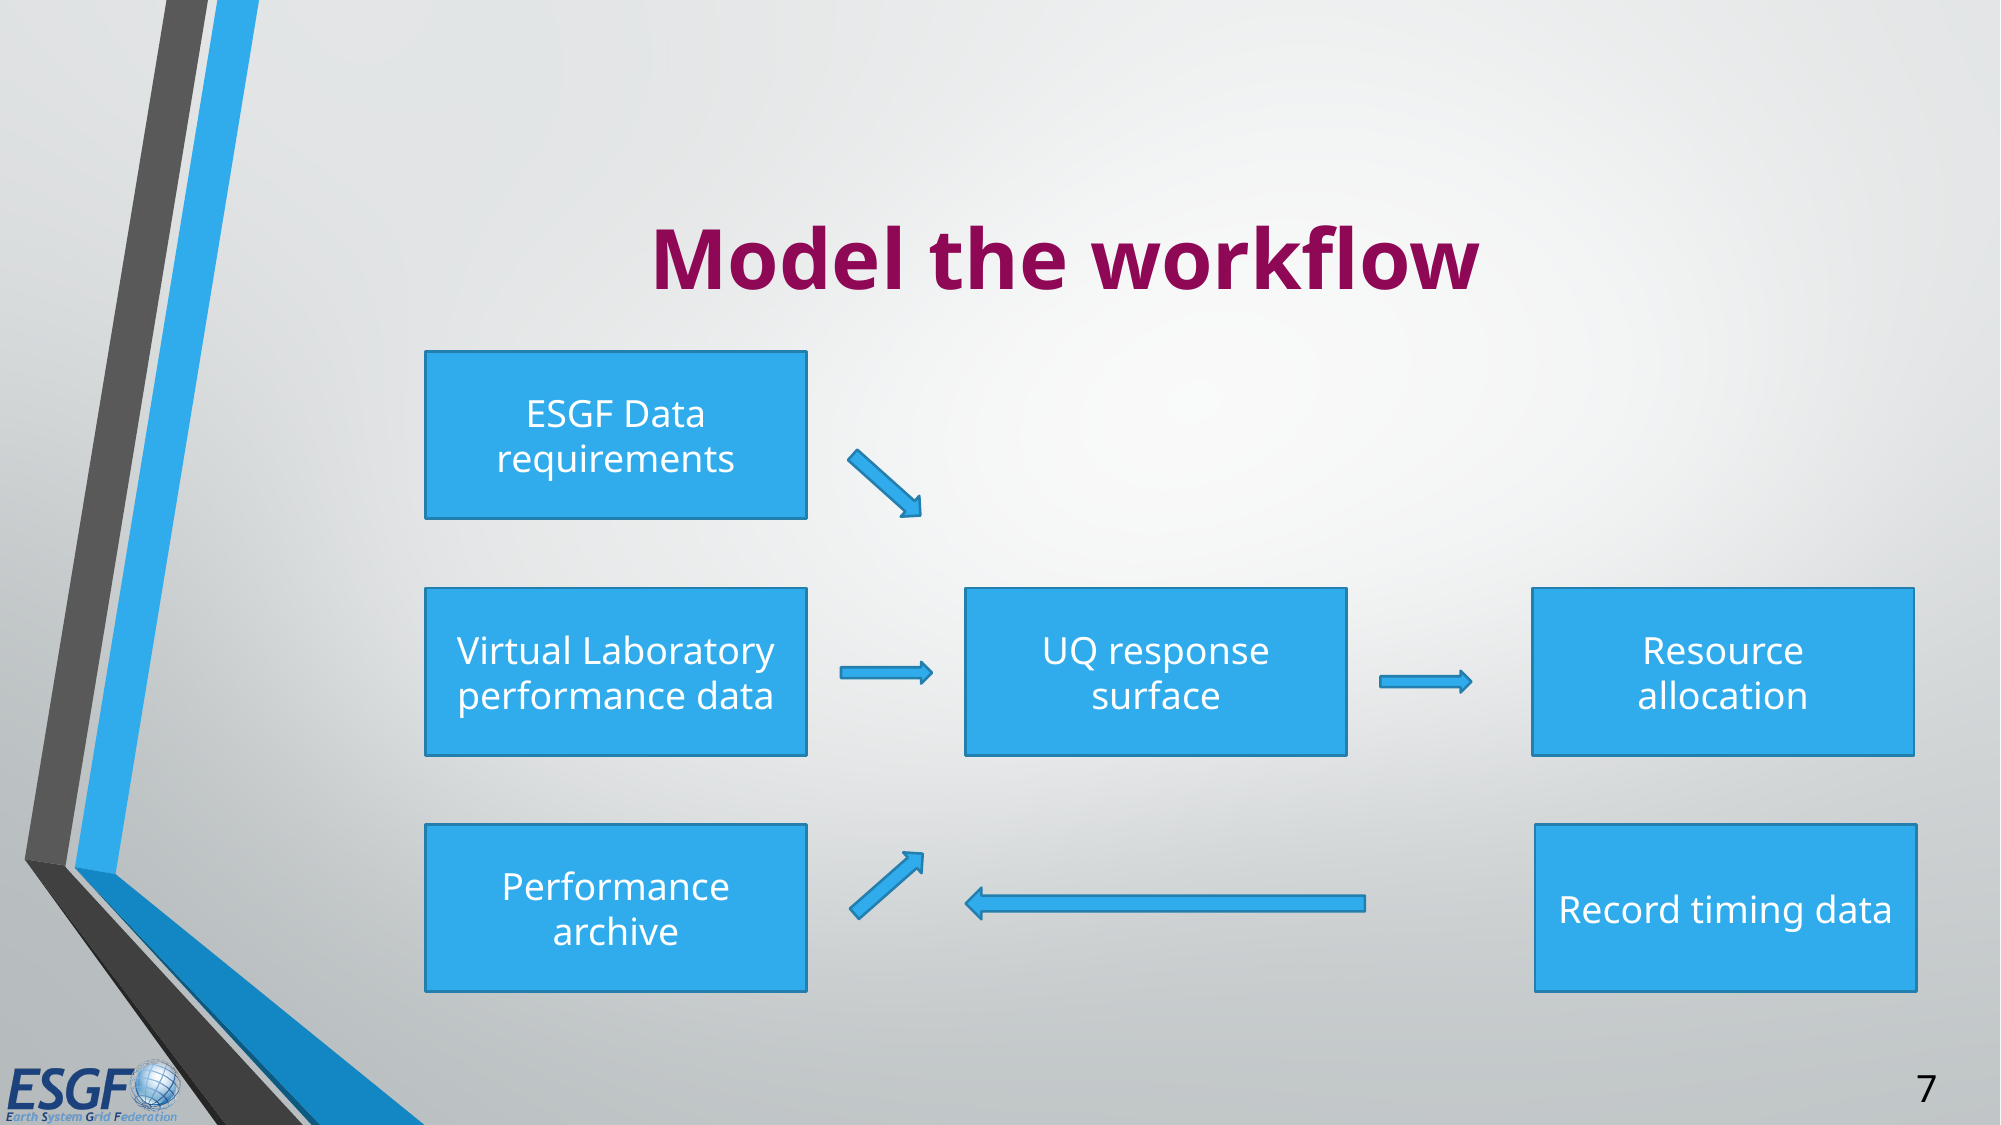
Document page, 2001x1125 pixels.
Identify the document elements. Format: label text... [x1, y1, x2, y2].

text_box [847, 448, 922, 518]
text_box [848, 851, 925, 921]
picture [4, 1057, 181, 1125]
text_box [839, 660, 933, 685]
text_box Record timing data [1534, 823, 1918, 993]
title Model the workflow [243, 112, 1887, 400]
text_box Performance archive [424, 823, 808, 993]
text_box [964, 886, 1367, 921]
text_box UQ response surface [964, 587, 1348, 757]
text_box Virtual Laboratory performance data [424, 587, 808, 757]
text_box [1379, 669, 1473, 694]
text_box ESGF Data requirements [424, 400, 808, 520]
text_box Resource allocation [1531, 587, 1915, 757]
